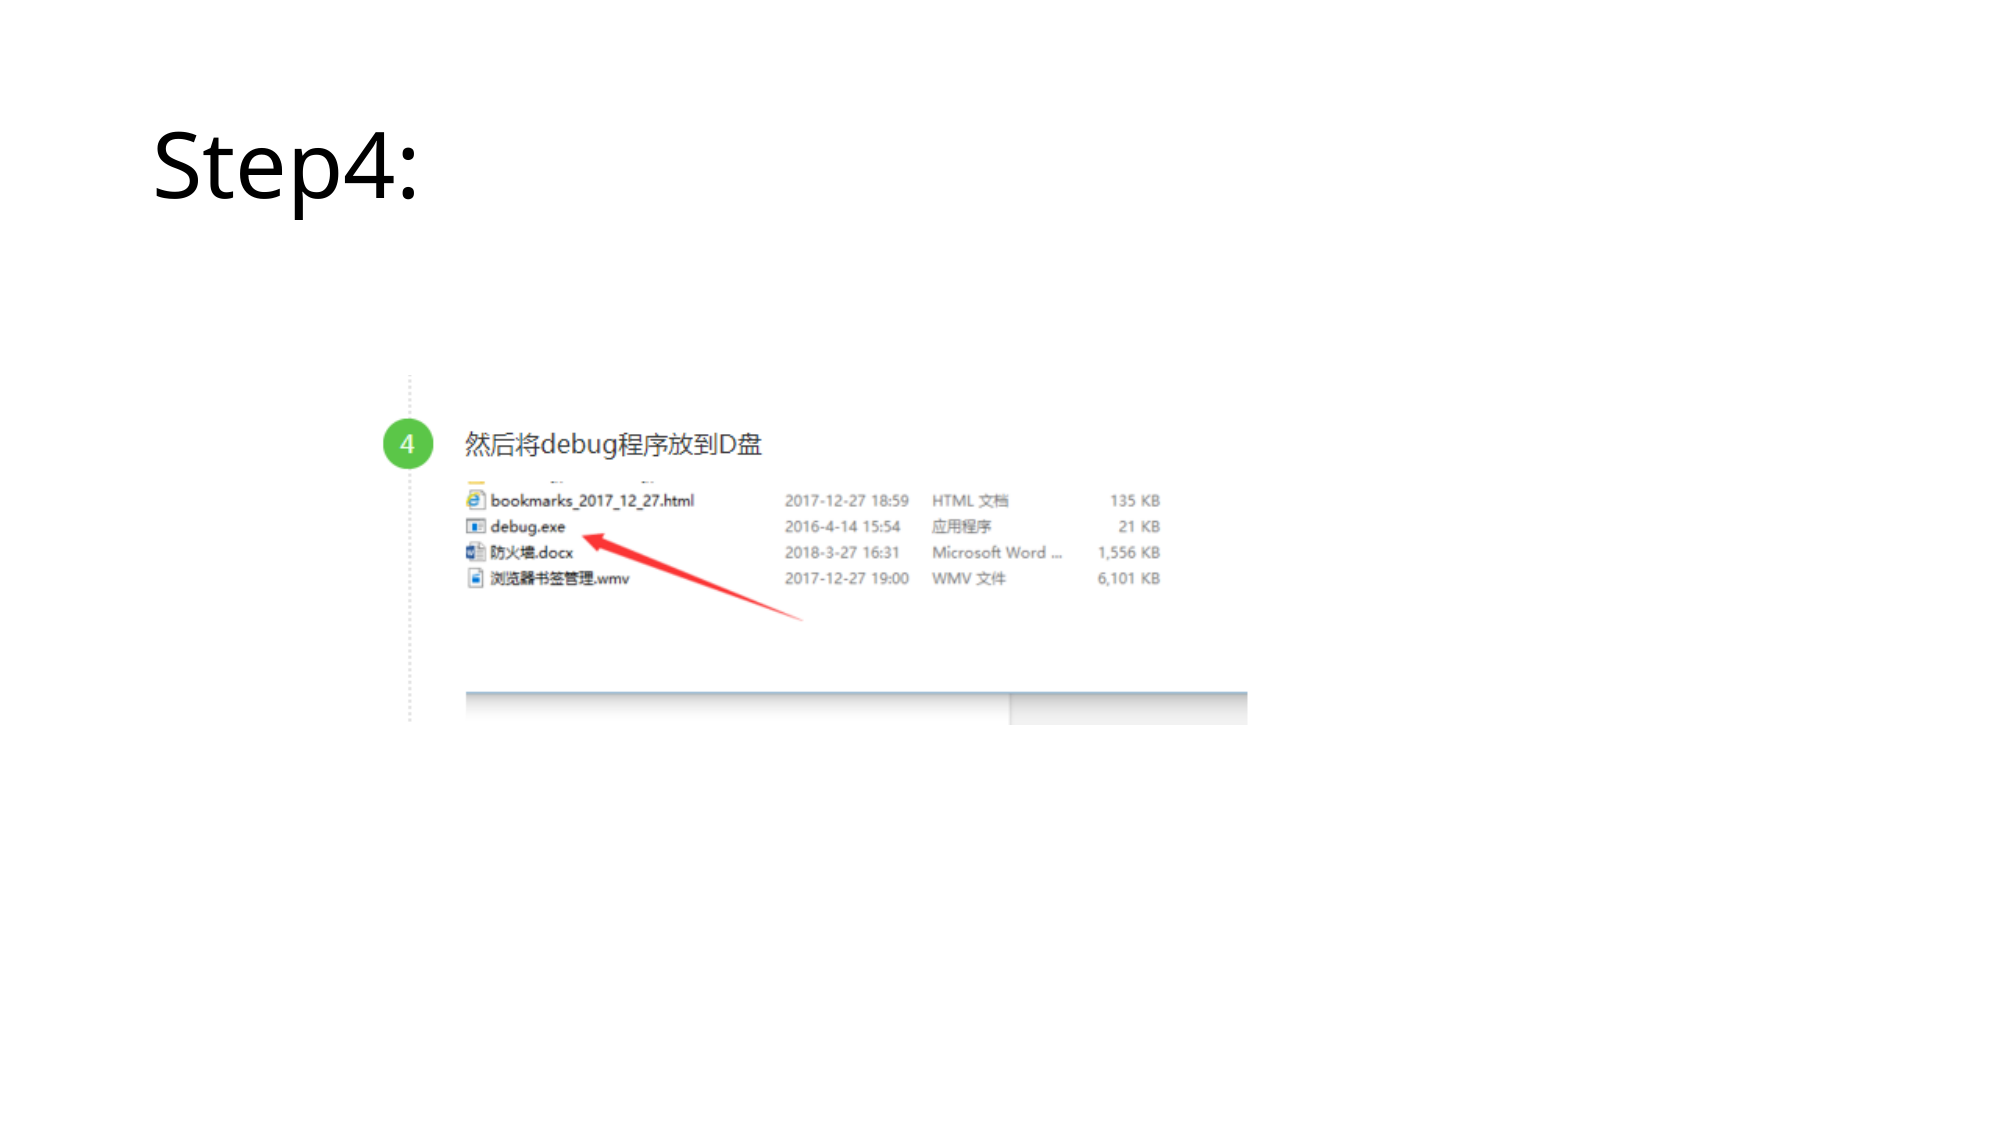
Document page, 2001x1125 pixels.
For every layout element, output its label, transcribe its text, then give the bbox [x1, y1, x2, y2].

picture [321, 375, 1354, 725]
title Step4: [137, 59, 1863, 278]
